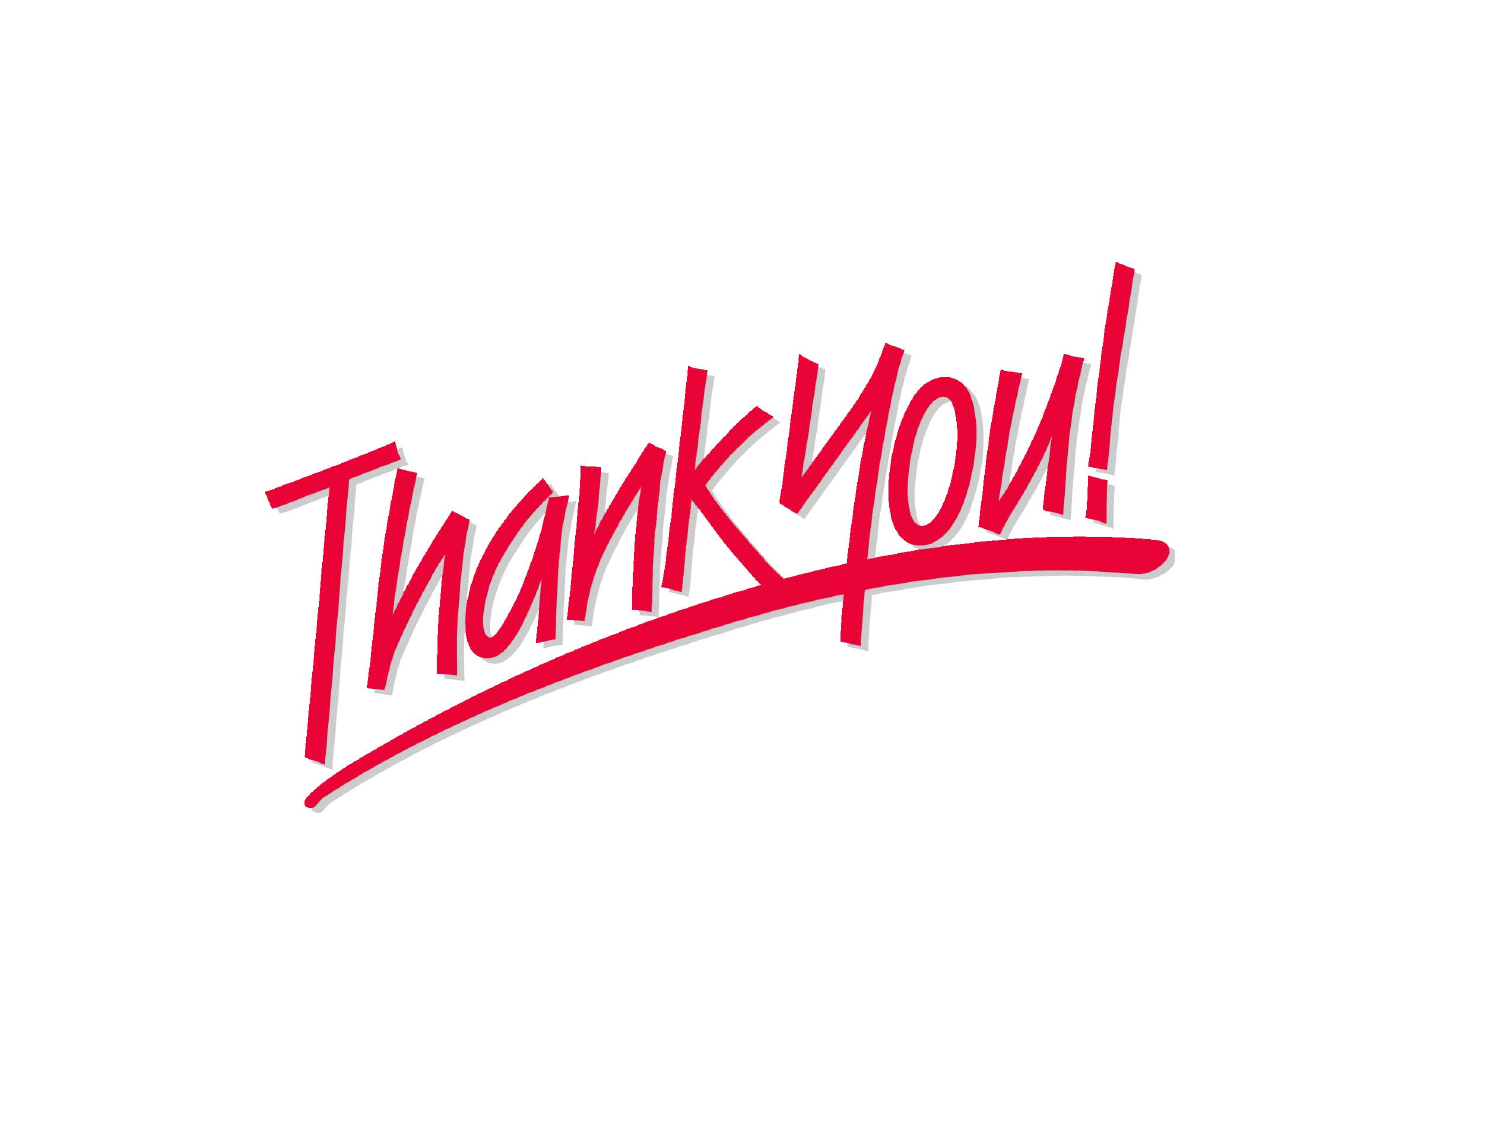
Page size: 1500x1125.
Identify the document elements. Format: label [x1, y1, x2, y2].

list [264, 262, 1176, 813]
